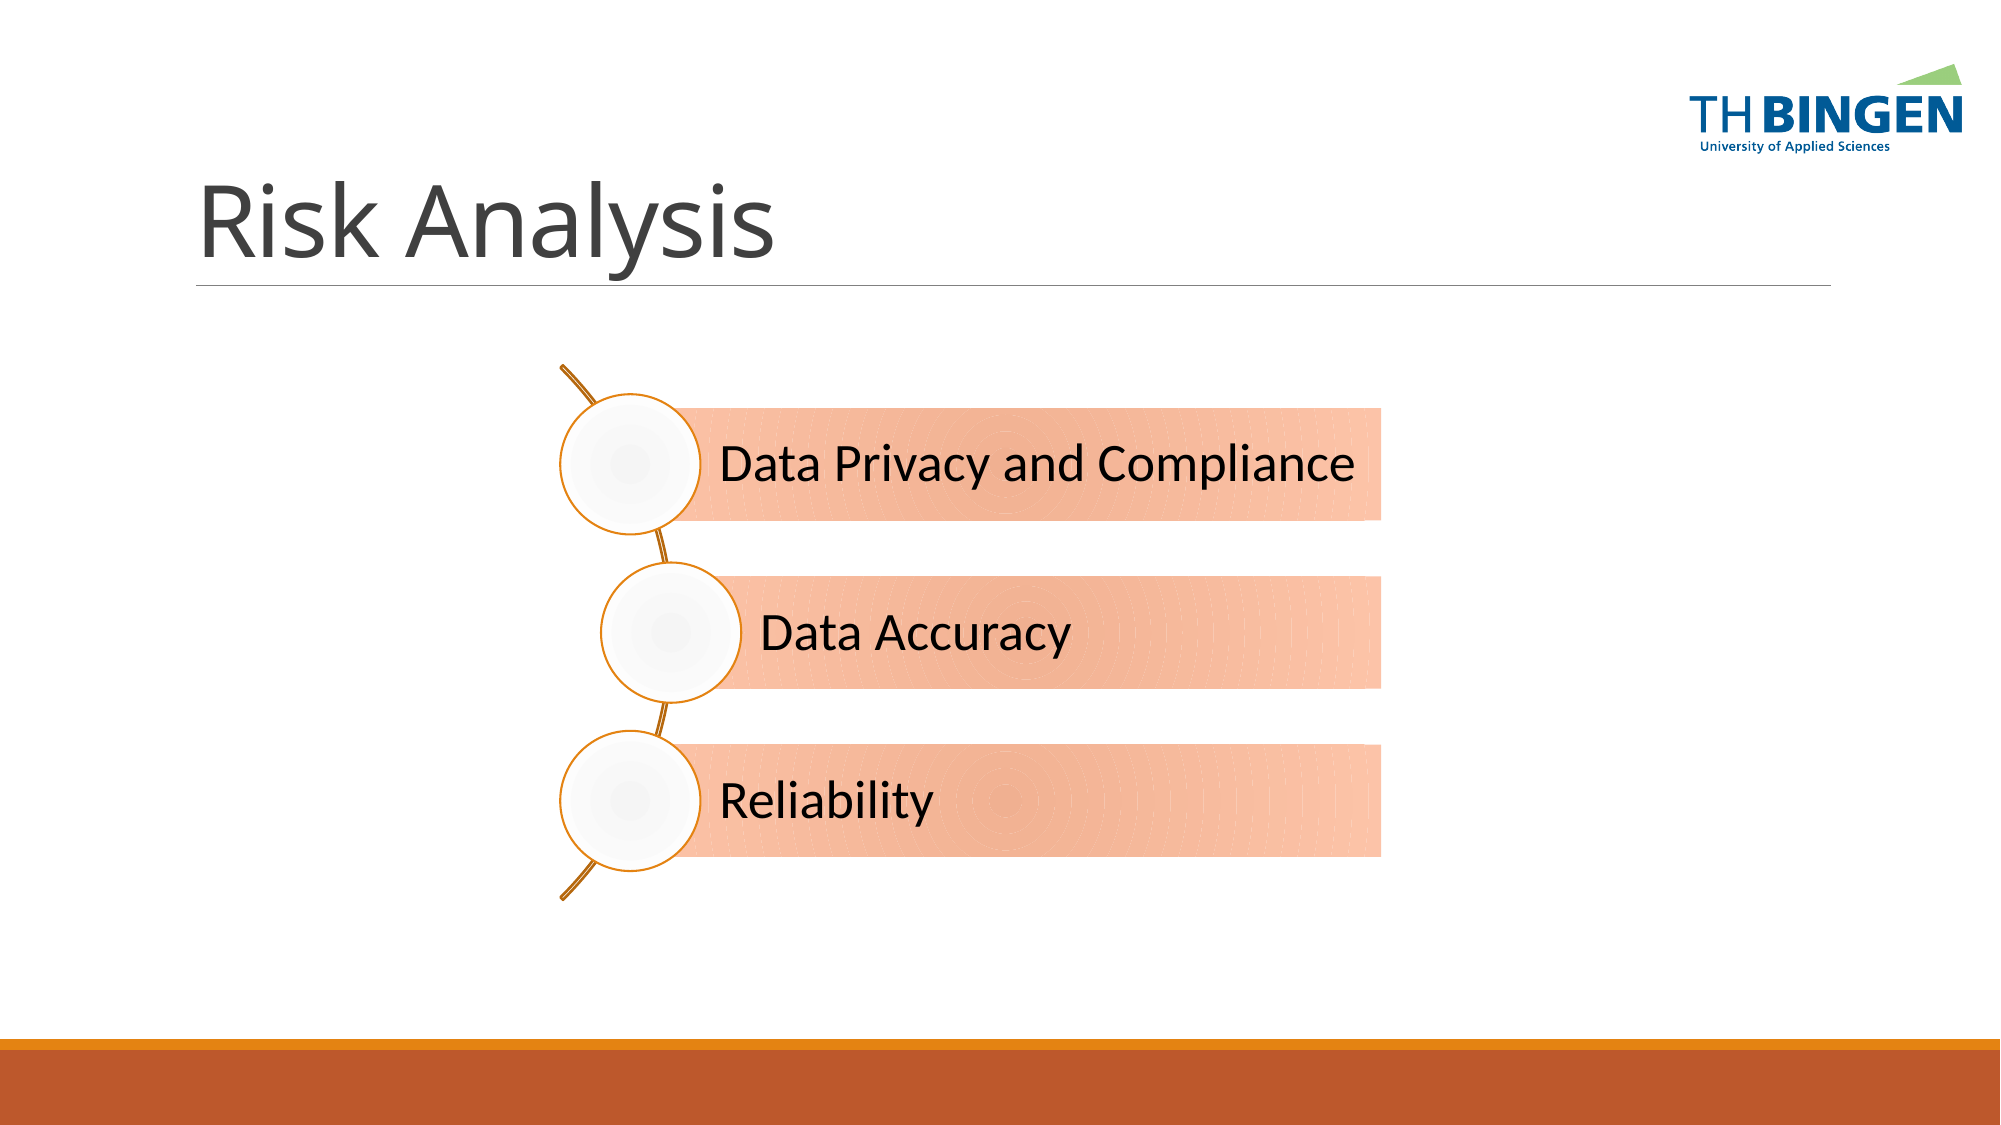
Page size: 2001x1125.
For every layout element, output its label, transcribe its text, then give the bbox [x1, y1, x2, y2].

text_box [551, 351, 1389, 914]
title Risk Analysis [180, 47, 1830, 285]
picture [1650, 0, 2000, 233]
